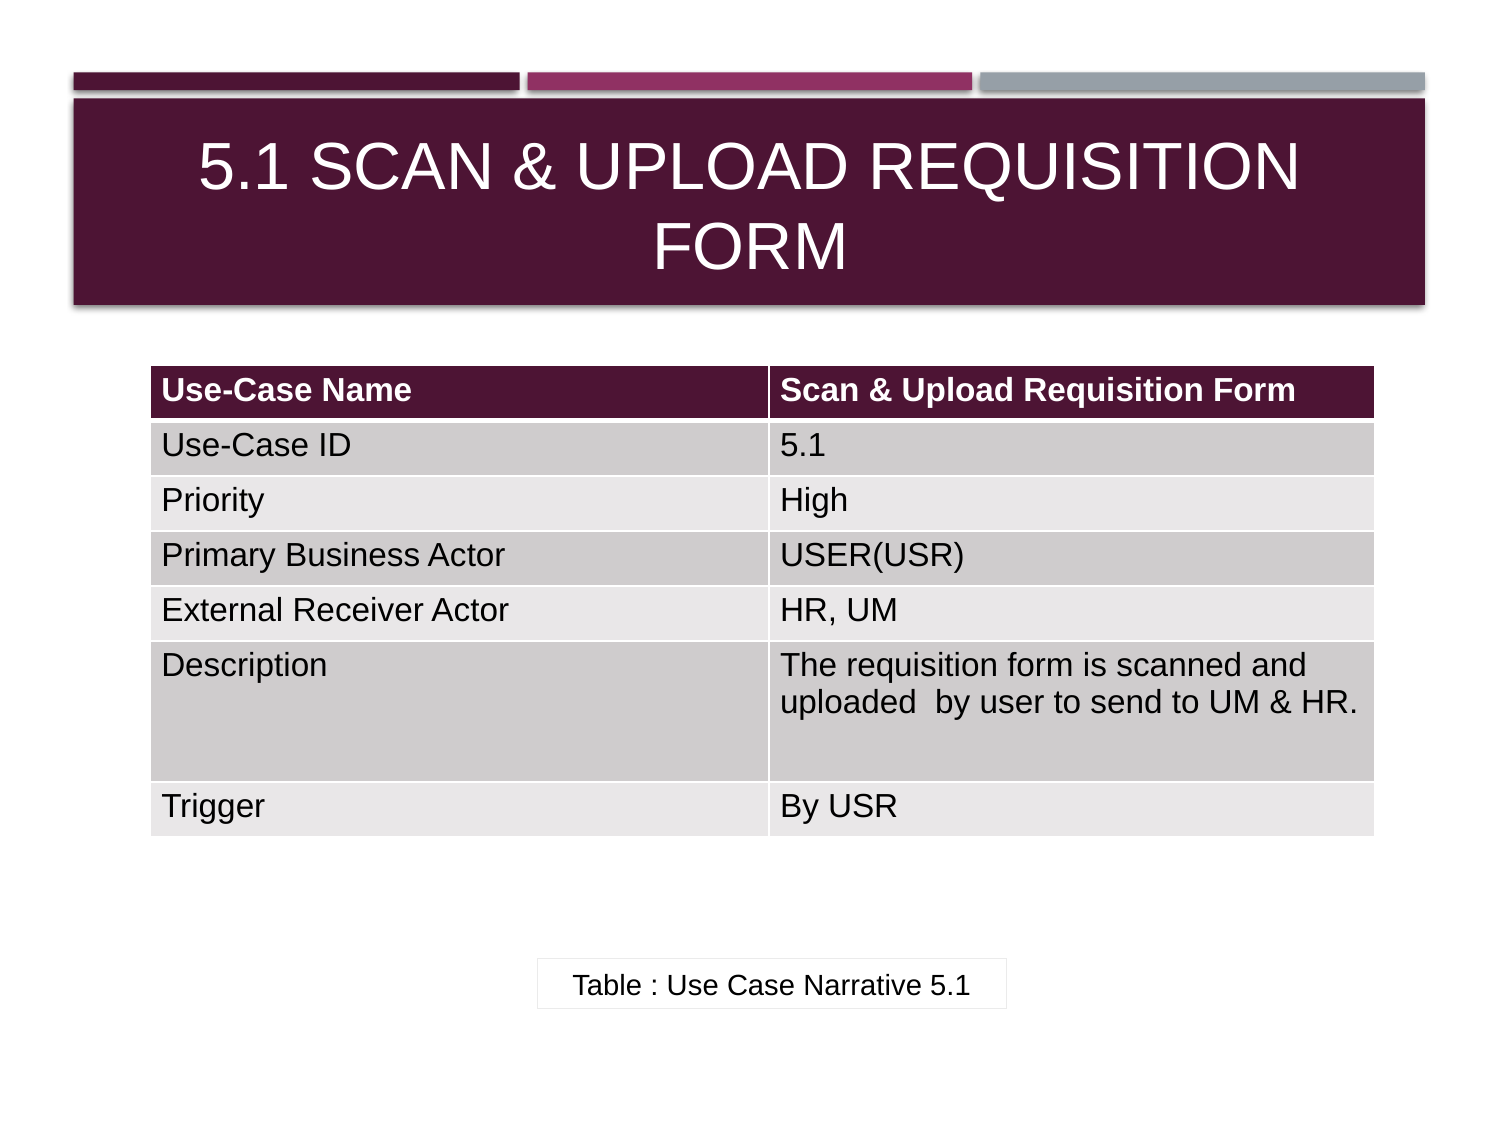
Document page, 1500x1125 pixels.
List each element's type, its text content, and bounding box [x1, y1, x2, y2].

table_cell Primary Business Actor [151, 532, 768, 585]
table_cell High [770, 477, 1374, 530]
table_cell External Receiver Actor [151, 587, 768, 640]
table_cell Trigger [151, 783, 768, 836]
text_box Table : Use Case Narrative 5.1 [537, 958, 1007, 1009]
table_cell Description [151, 642, 768, 781]
table_cell The requisition form is scanned and uploaded by user to send to UM & HR. [770, 642, 1374, 781]
table_cell Priority [151, 477, 768, 530]
table_header Use-Case Name [151, 366, 768, 418]
table_header Scan & Upload Requisition Form [770, 366, 1374, 418]
title 5.1 Scan & Upload Requisition form [95, 125, 1406, 291]
table_cell 5.1 [770, 423, 1374, 475]
table_cell HR, UM [770, 587, 1374, 640]
table_cell By USR [770, 783, 1374, 836]
table_cell USER(USR) [770, 532, 1374, 585]
table_cell Use-Case ID [151, 423, 768, 475]
